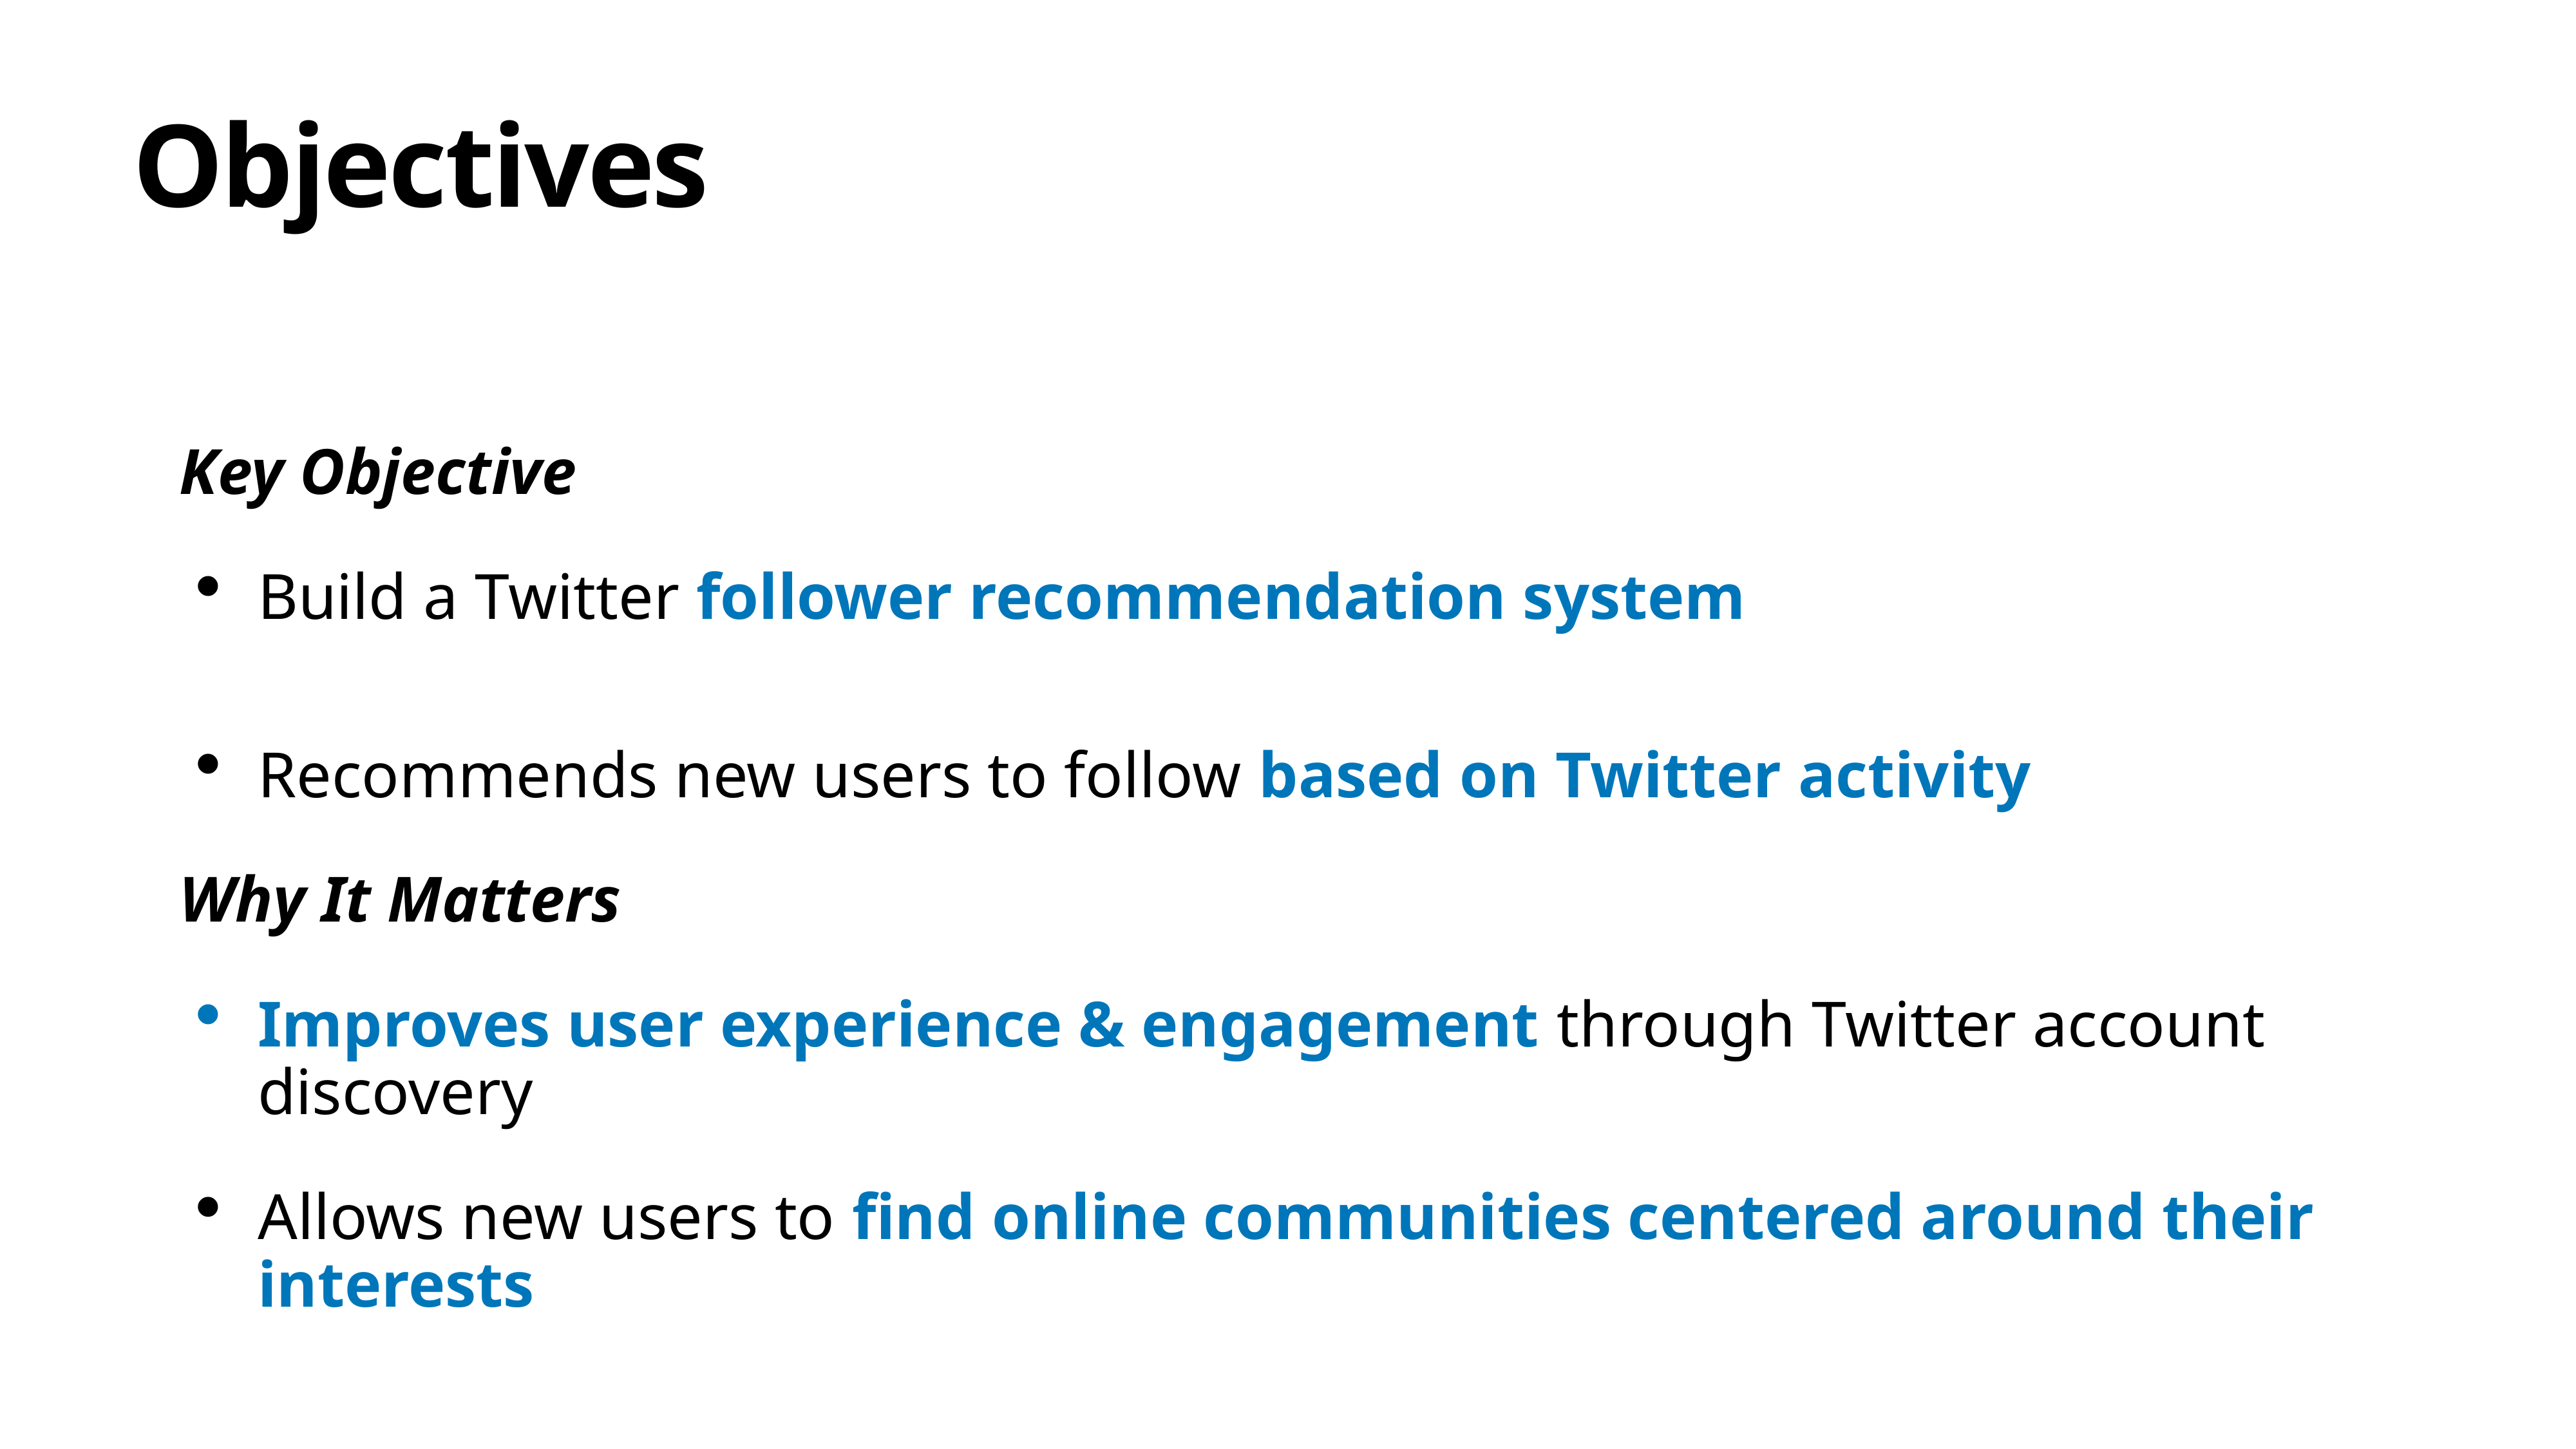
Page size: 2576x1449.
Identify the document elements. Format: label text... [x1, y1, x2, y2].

title Objectives [127, 113, 2449, 266]
list Key Objective Build a Twitter follower recommendation system Recommends new users to follow based on Twitter activity Why It Matters Improves user experience & engagement through Twitter account discovery Allows new users to find online communities centered around their interests [127, 301, 2449, 1321]
